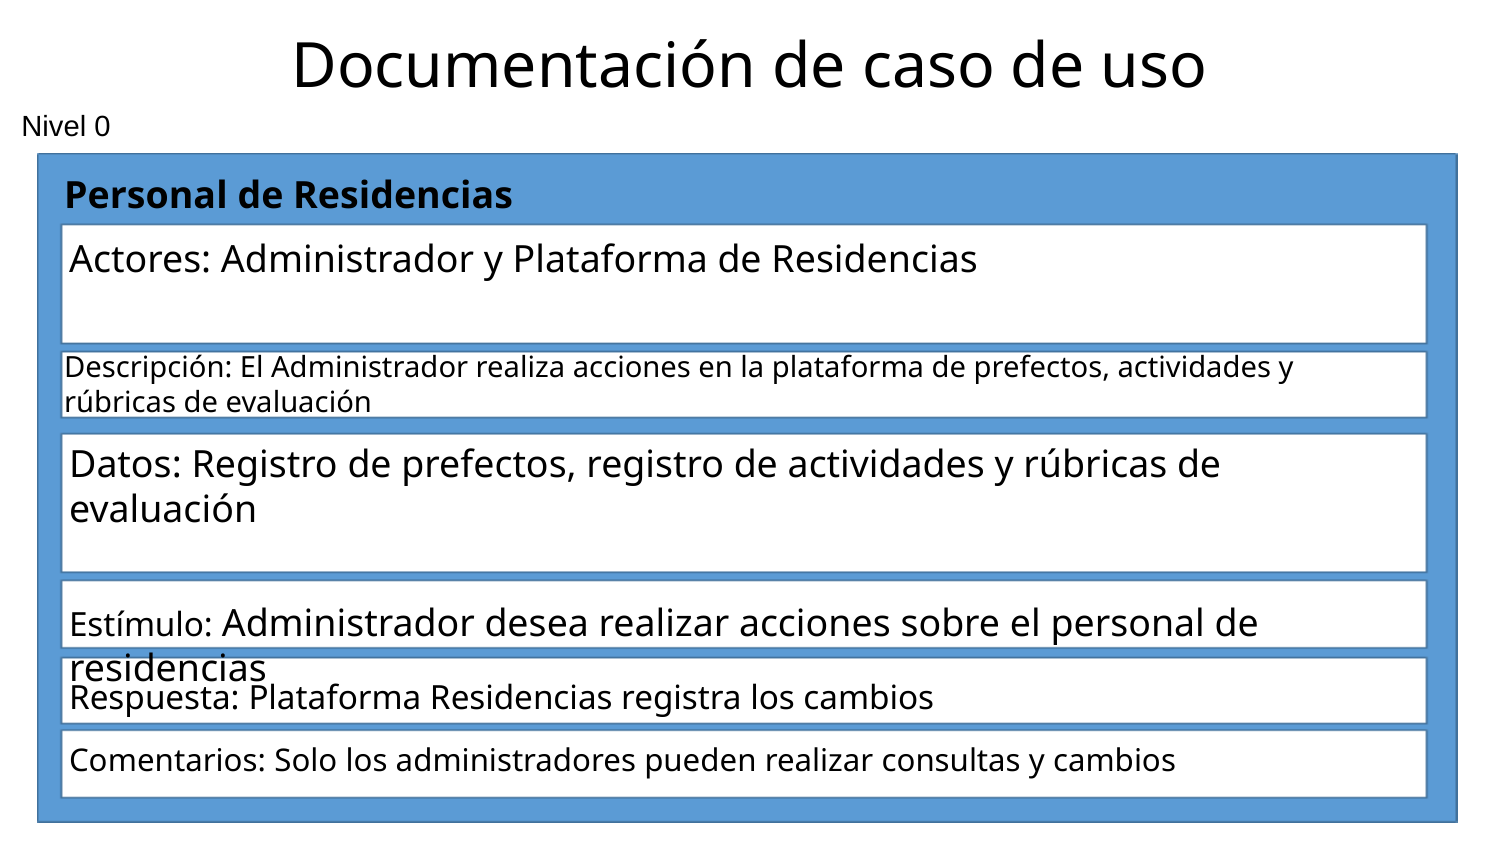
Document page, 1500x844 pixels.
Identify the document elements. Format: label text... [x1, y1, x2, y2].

text_box Documentación de caso de uso [51, 10, 1449, 112]
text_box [37, 153, 1458, 824]
text_box Nivel 0 [0, 92, 171, 194]
